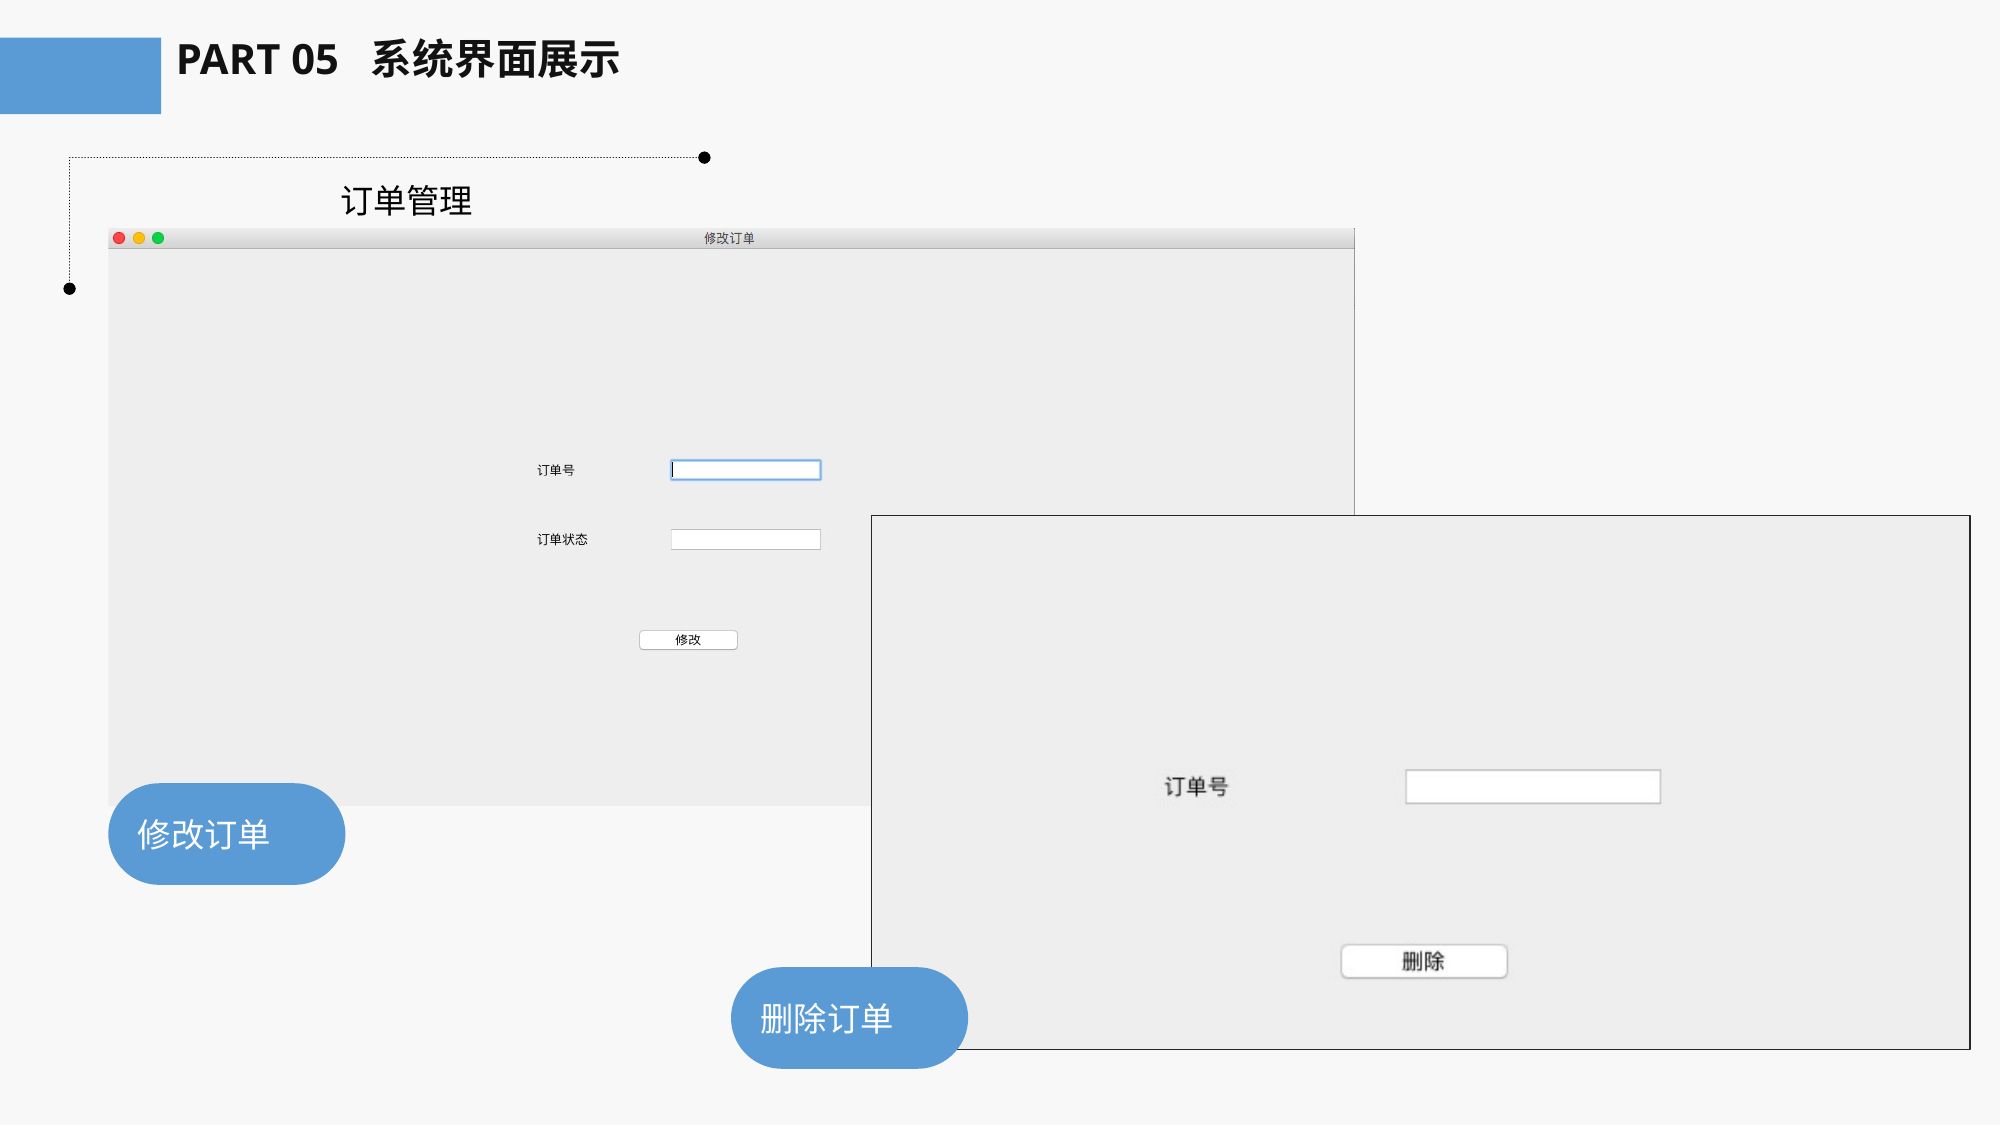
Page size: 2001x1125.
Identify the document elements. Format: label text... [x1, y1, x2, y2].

text_box 删除订单 [730, 966, 959, 1070]
text_box 修改订单 [107, 806, 347, 886]
text_box PART 05 系统界面展示 [161, 25, 820, 91]
picture [108, 228, 1970, 1049]
text_box [63, 151, 711, 295]
text_box [0, 37, 162, 115]
text_box 订单管理 [93, 173, 721, 228]
